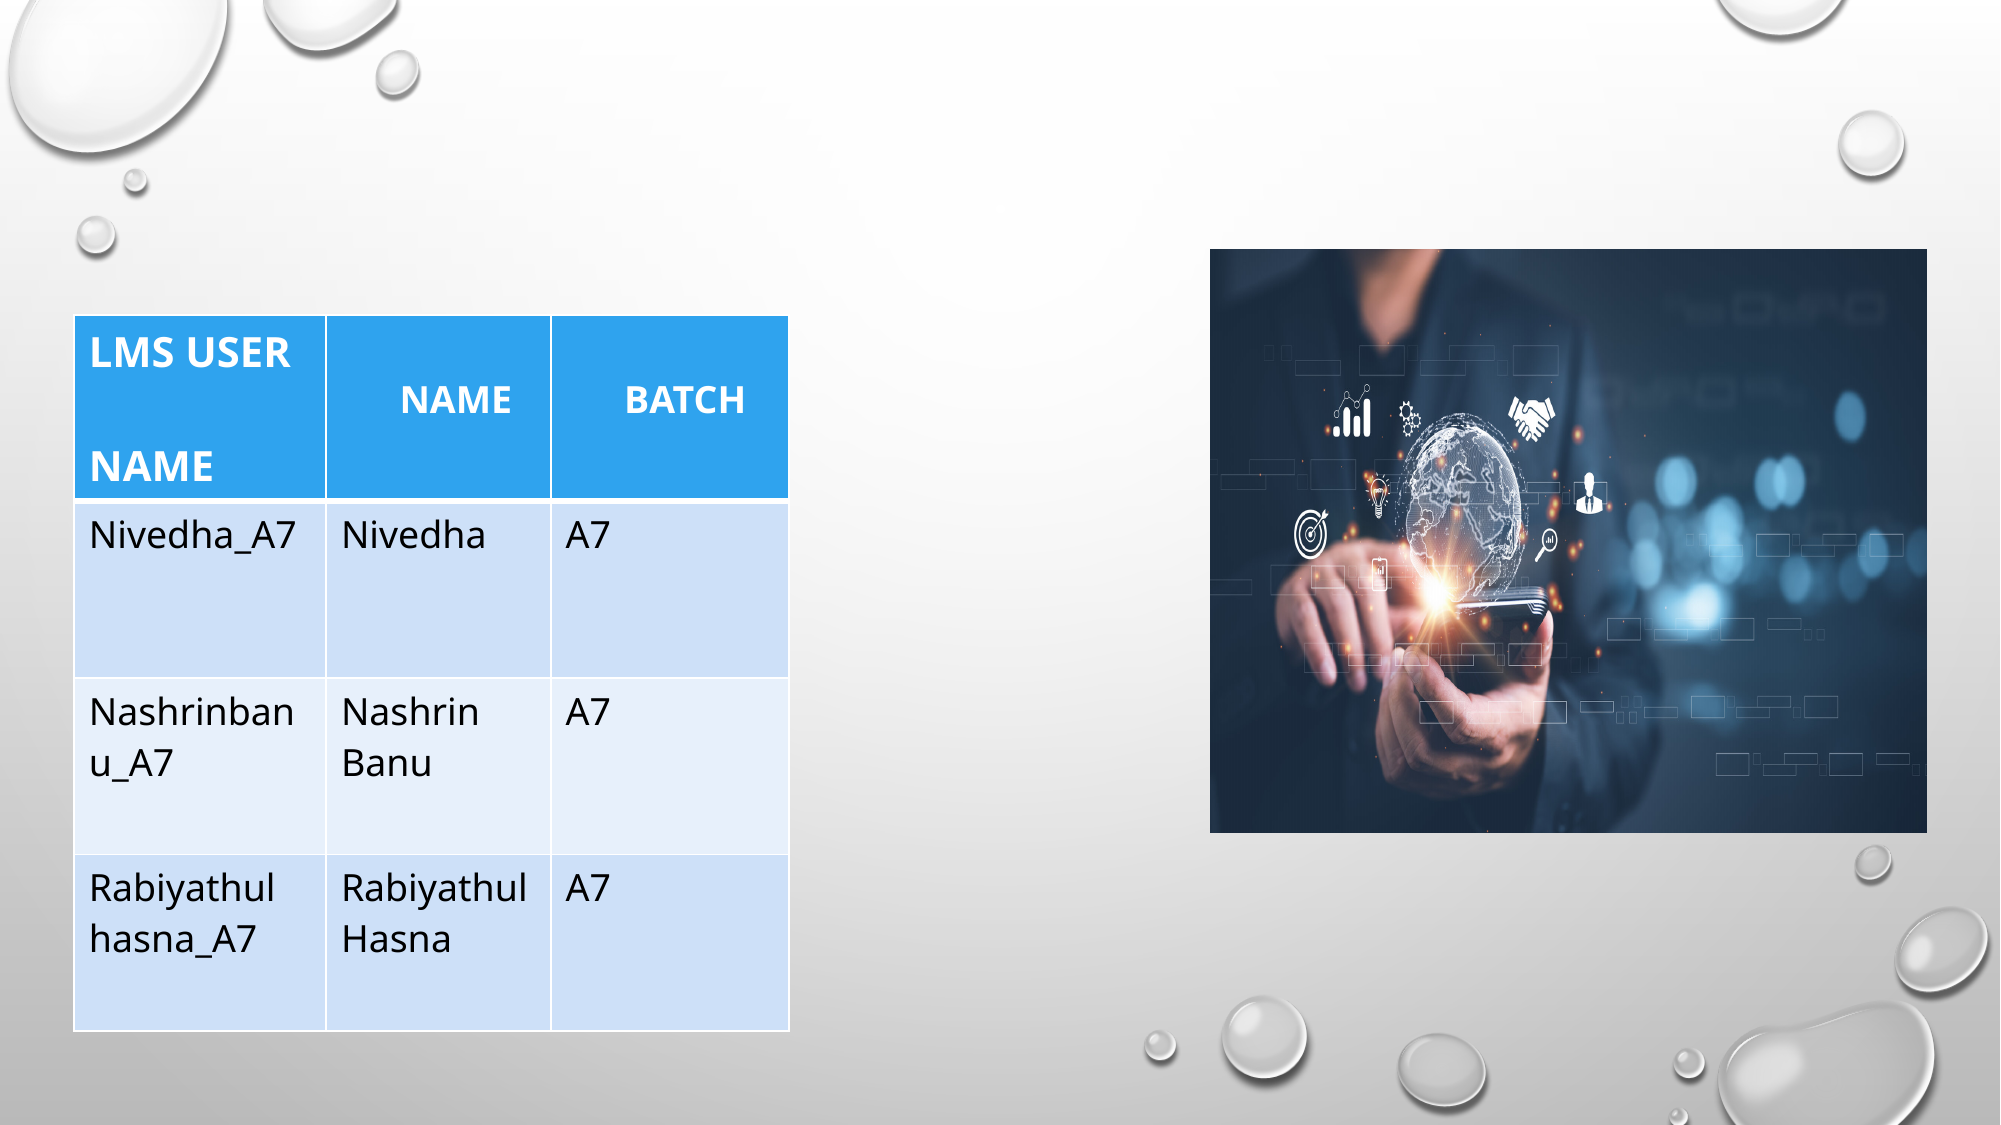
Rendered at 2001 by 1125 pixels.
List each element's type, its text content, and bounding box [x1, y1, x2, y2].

table_cell Nivedha_A7 [75, 504, 325, 677]
table_cell A7 [552, 504, 788, 677]
table_cell Nashrin Banu [327, 679, 550, 854]
table_header LMS USER NAME [75, 316, 325, 498]
table_header NAME [327, 316, 550, 498]
picture [0, 0, 2000, 1125]
table_header BATCH [552, 316, 788, 498]
table_cell A7 [552, 855, 788, 1030]
table_cell Nivedha [327, 504, 550, 677]
table_cell Nashrinbanu_A7 [75, 679, 325, 854]
table_cell Rabiyathul Hasna [327, 855, 550, 1030]
table_cell Rabiyathul hasna_A7 [75, 855, 325, 1030]
table_cell A7 [552, 679, 788, 854]
